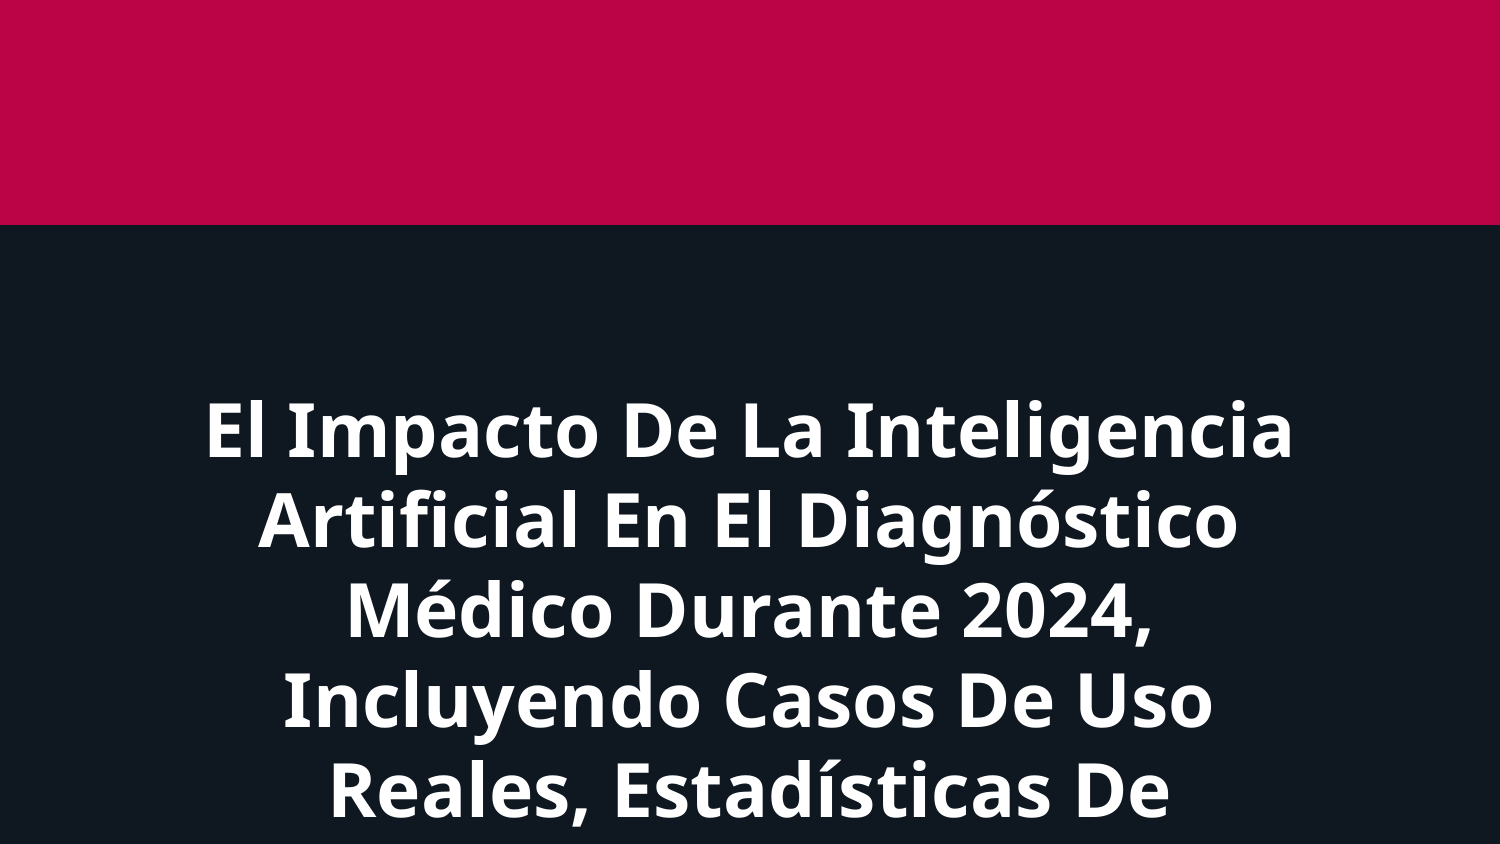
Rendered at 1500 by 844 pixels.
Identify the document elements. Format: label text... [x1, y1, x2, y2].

title El Impacto De La Inteligencia Artificial En El Diagnóstico Médico Durante 2024, Incluyendo Casos De Uso Reales, Estadísticas De Precisión, Reducción De Errores, Implementación En Hospitales Y Desafíos Éticos. La Presentación Debe Tener 8 Diapositivas Para Profesionales De La Salud. [150, 375, 1350, 675]
